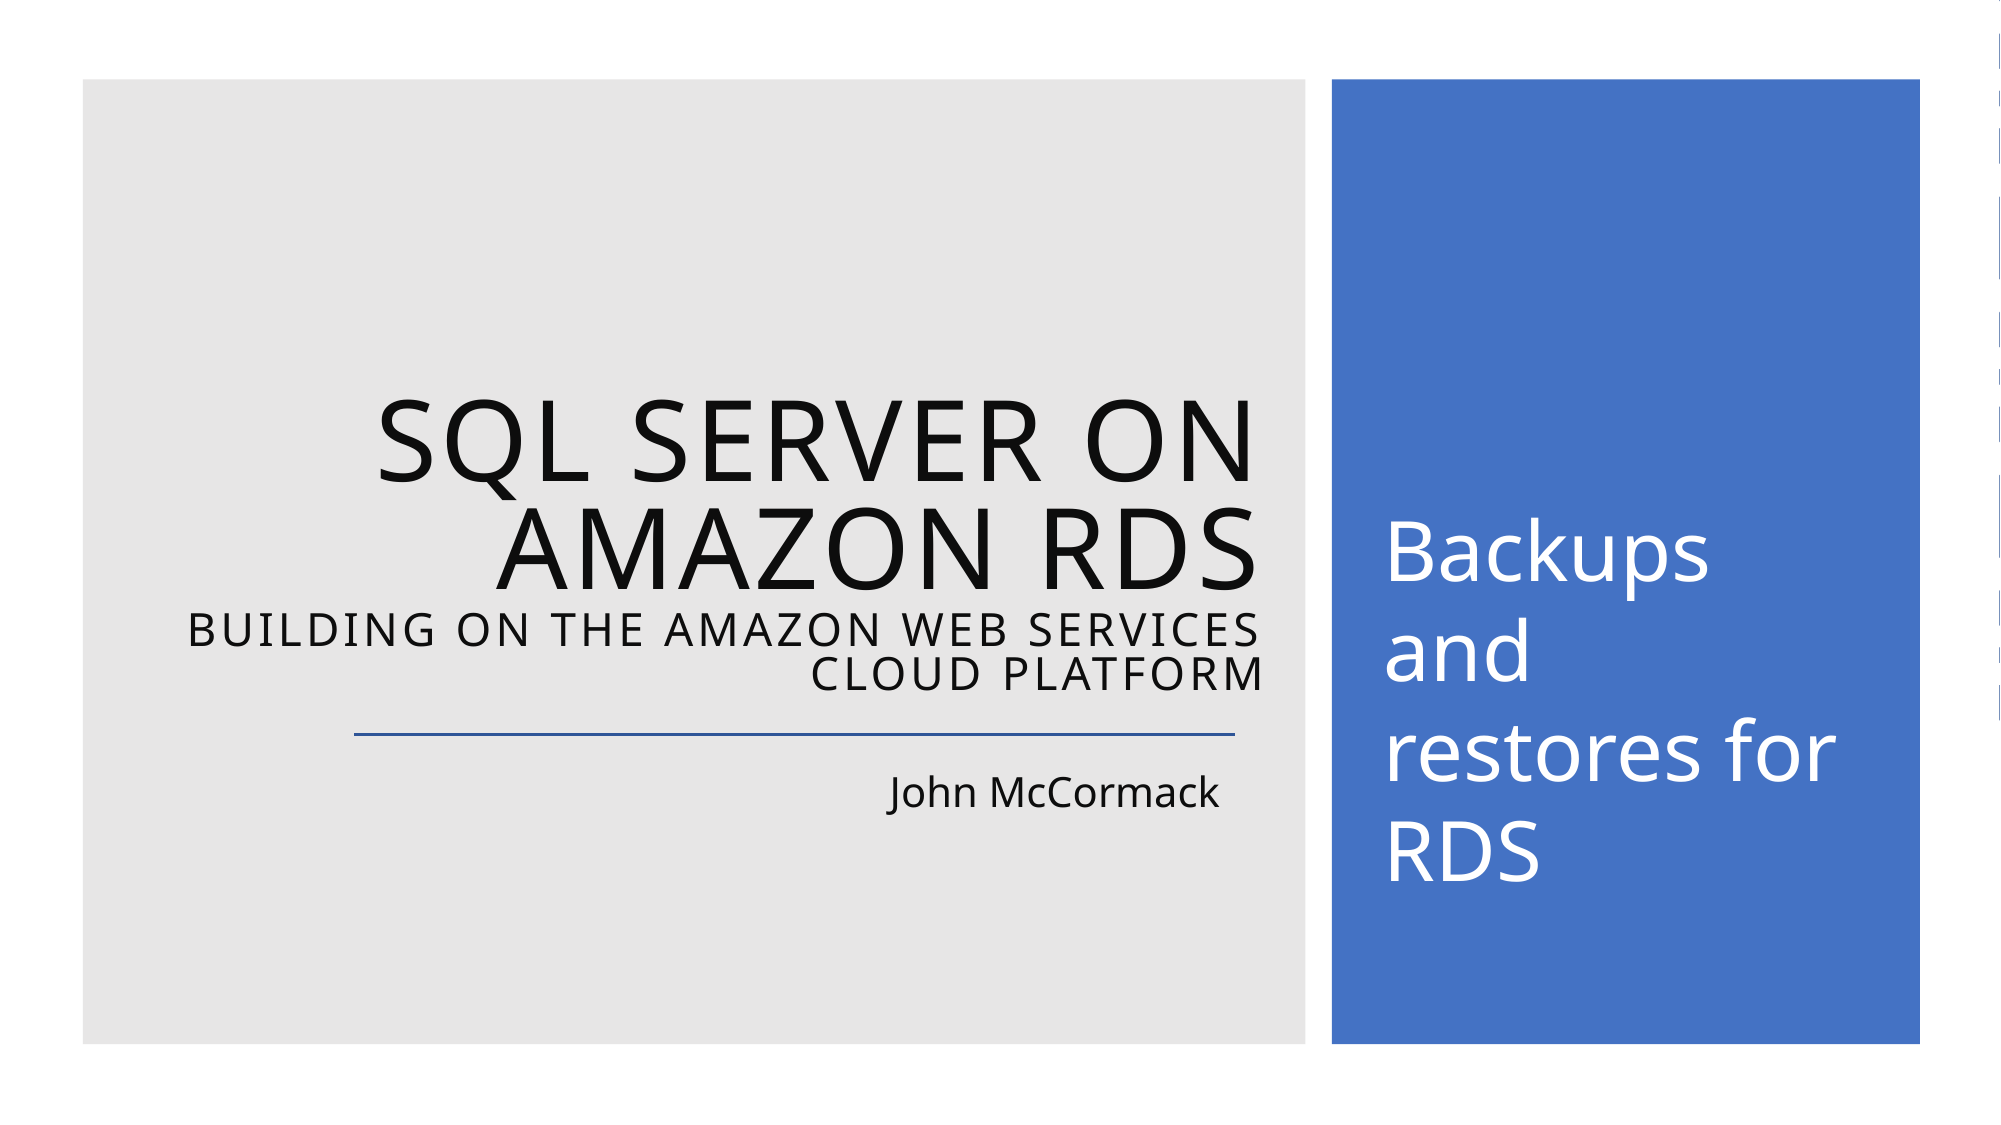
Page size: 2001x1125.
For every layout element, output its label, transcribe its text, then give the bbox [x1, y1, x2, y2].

text_box [1331, 78, 1921, 1045]
text_box Backups and restores for RDS [1369, 490, 1883, 906]
title SQL Server on Amazon RDS Building on the Amazon Web Services Cloud Platform [162, 160, 1280, 707]
text_box [0, 0, 2000, 1125]
subtitle John McCormack [162, 758, 1236, 959]
text_box [82, 78, 1307, 1045]
